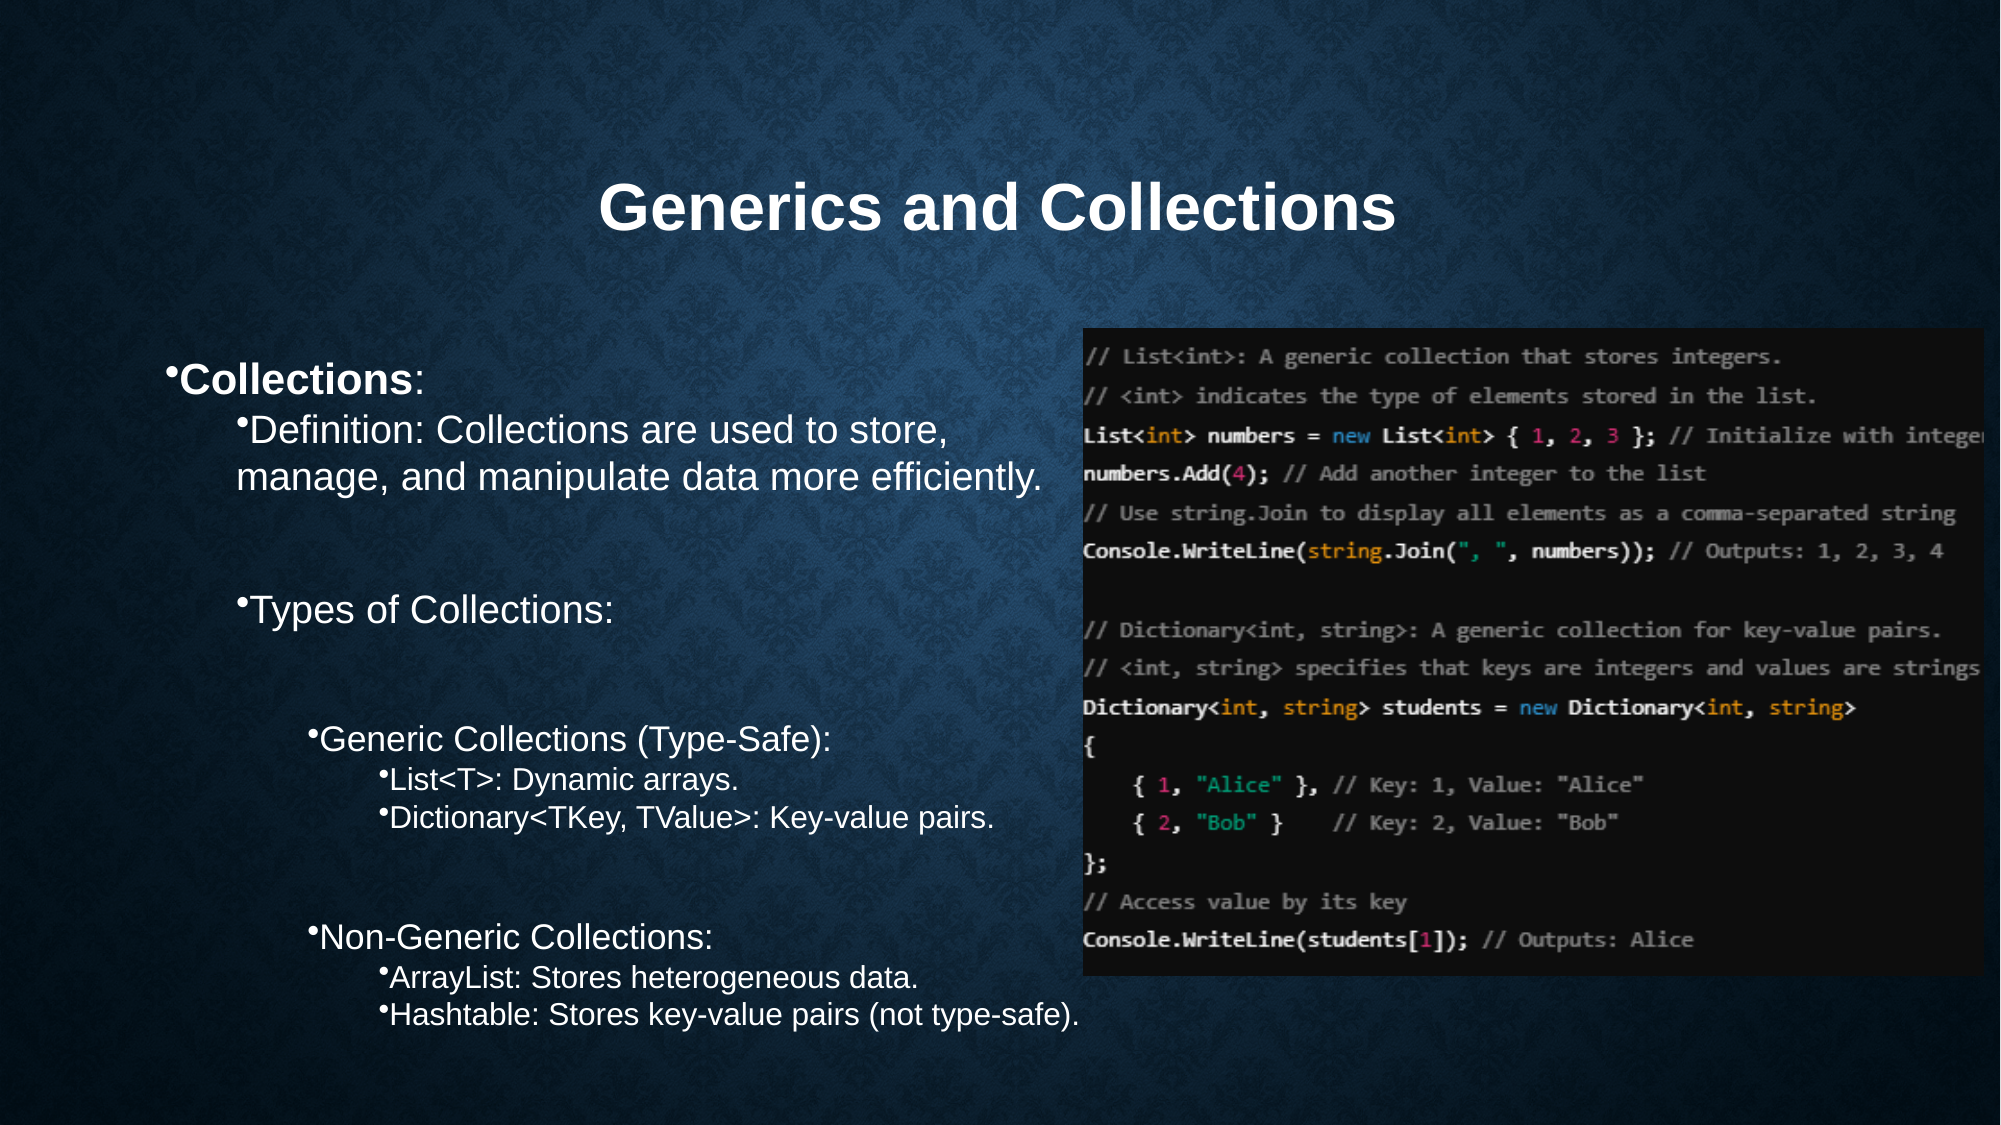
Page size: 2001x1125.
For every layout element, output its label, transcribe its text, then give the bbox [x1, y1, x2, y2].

title Generics and Collections [149, 99, 1849, 318]
picture [1082, 328, 1985, 977]
list Collections: Definition: Collections are used to store, manage, and manipulate data more efficiently. Types of Collections: Generic Collections (Type-Safe): List<T>: Dynamic arrays. Dictionary<TKey, TValue>: Key-value pairs. Non-Generic Collections: ArrayList: Stores heterogeneous data. Hashtable: Stores key-value pairs (not type-safe). [149, 343, 1099, 1072]
